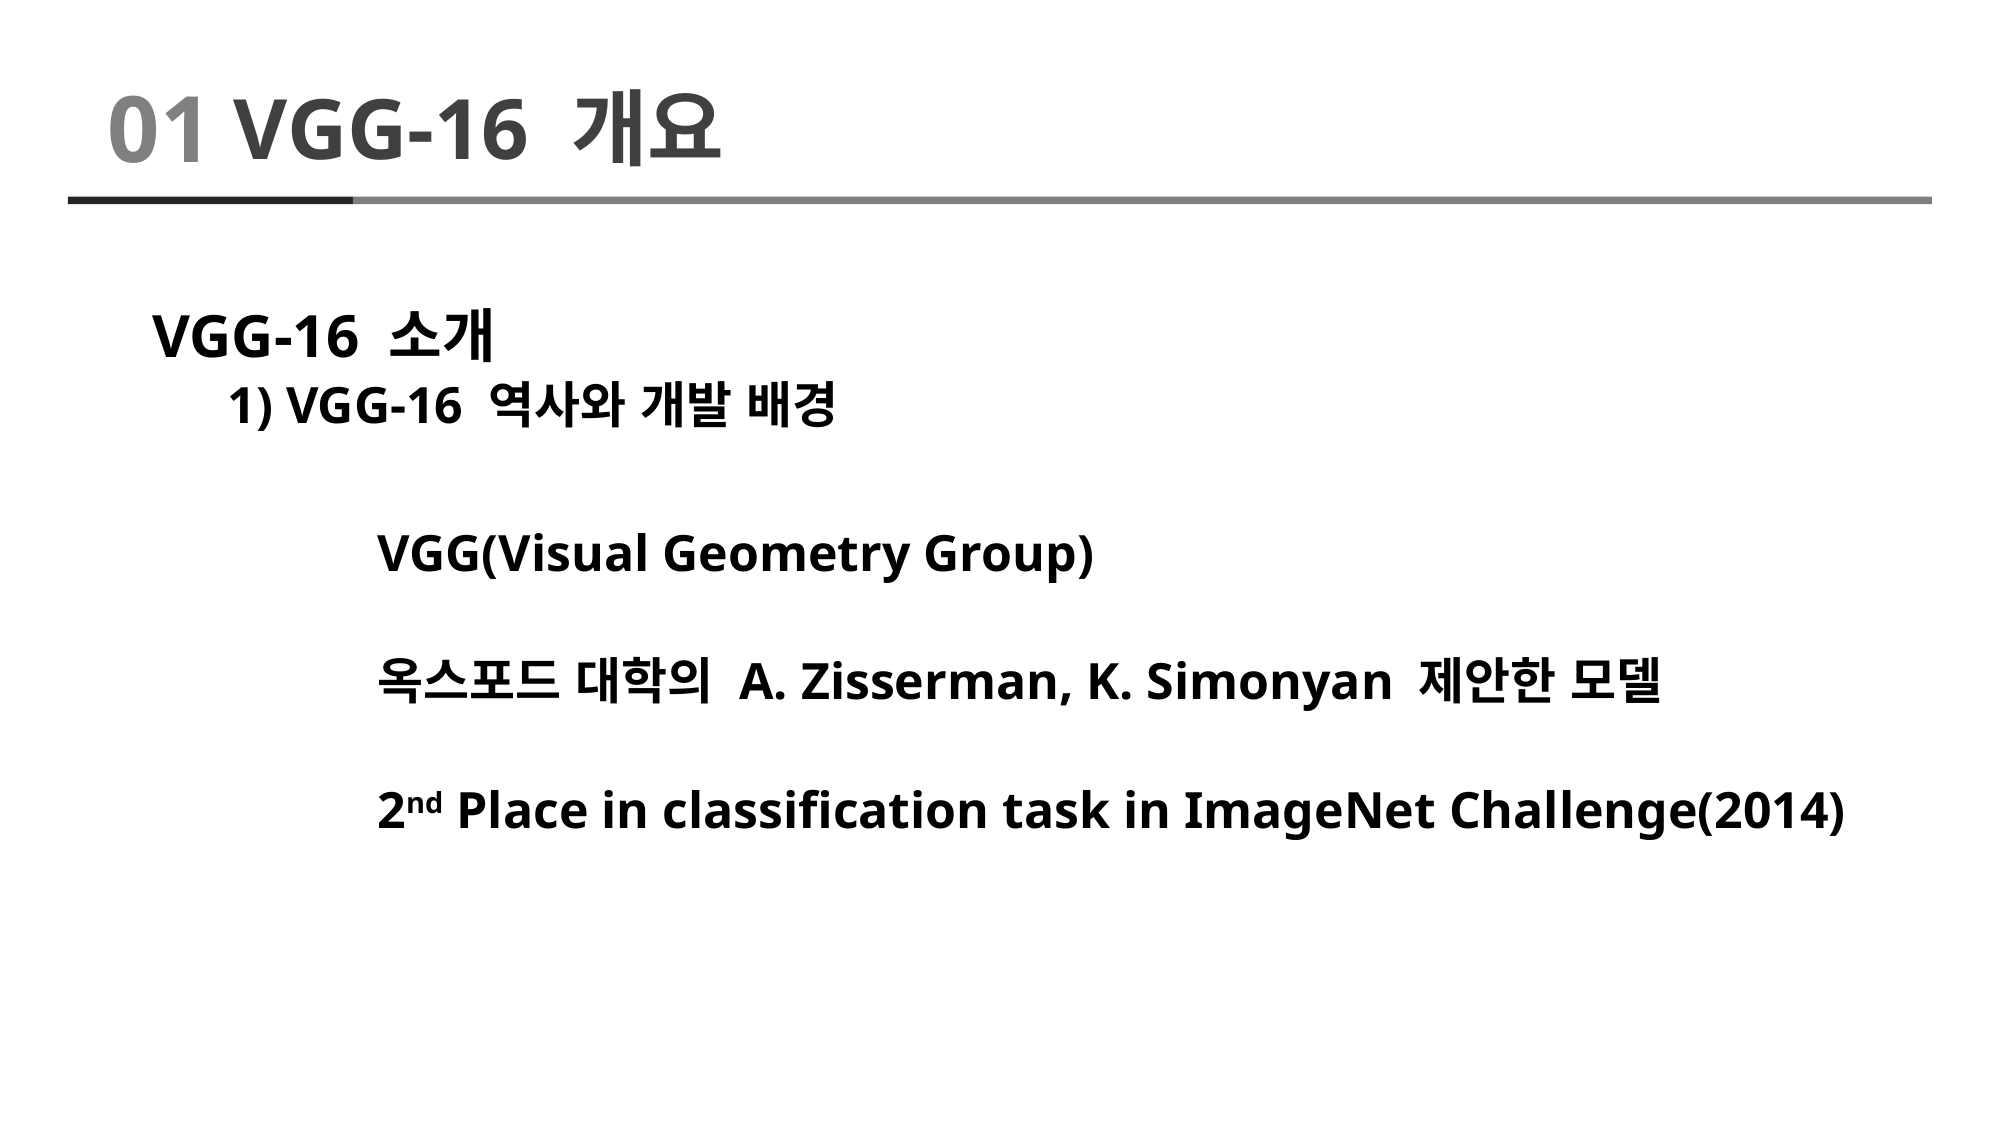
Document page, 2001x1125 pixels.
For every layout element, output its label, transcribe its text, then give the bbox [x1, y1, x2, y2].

text_box 01 [93, 63, 228, 188]
text_box VGG-16 개요 [219, 68, 739, 184]
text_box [67, 196, 1933, 205]
list VGG-16 소개 1) VGG-16 역사와 개발 배경 VGG(Visual Geometry Group) 옥스포드 대학의 A. Zisserman, K. Simonyan 제안한 모델 2nd Place in classification task in ImageNet Challenge(2014) [137, 299, 1863, 1014]
